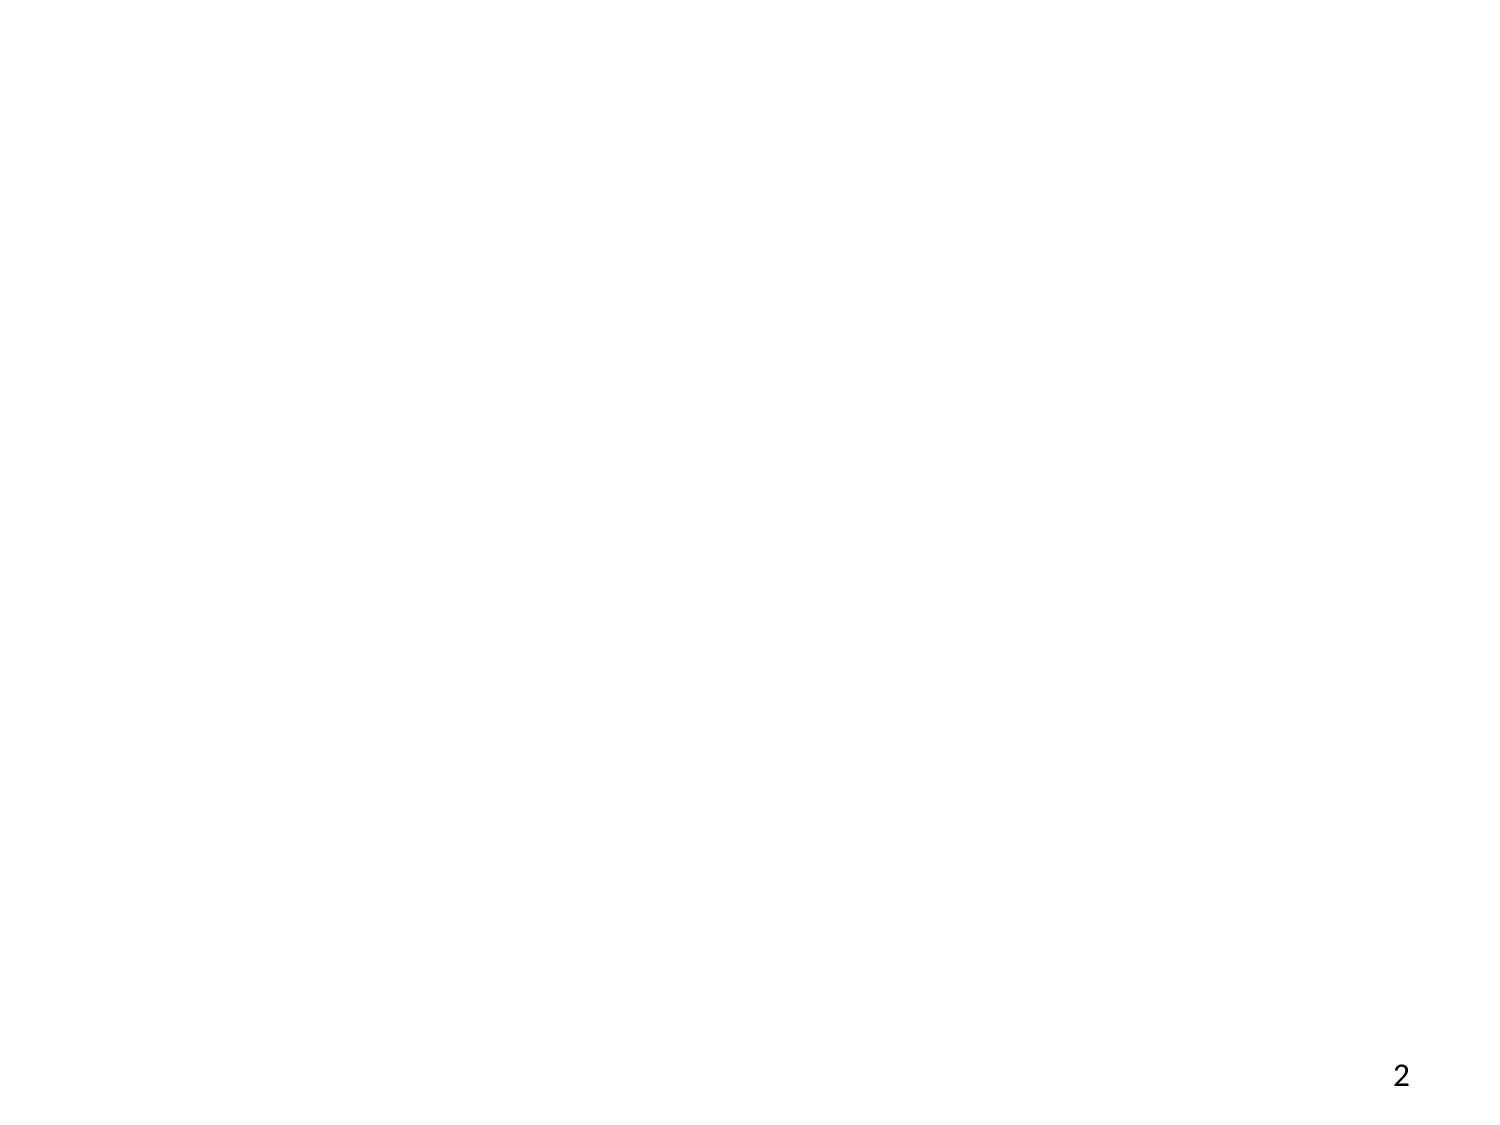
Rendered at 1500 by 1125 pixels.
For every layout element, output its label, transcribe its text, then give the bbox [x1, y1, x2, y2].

slide_number 2 [1074, 1042, 1425, 1103]
